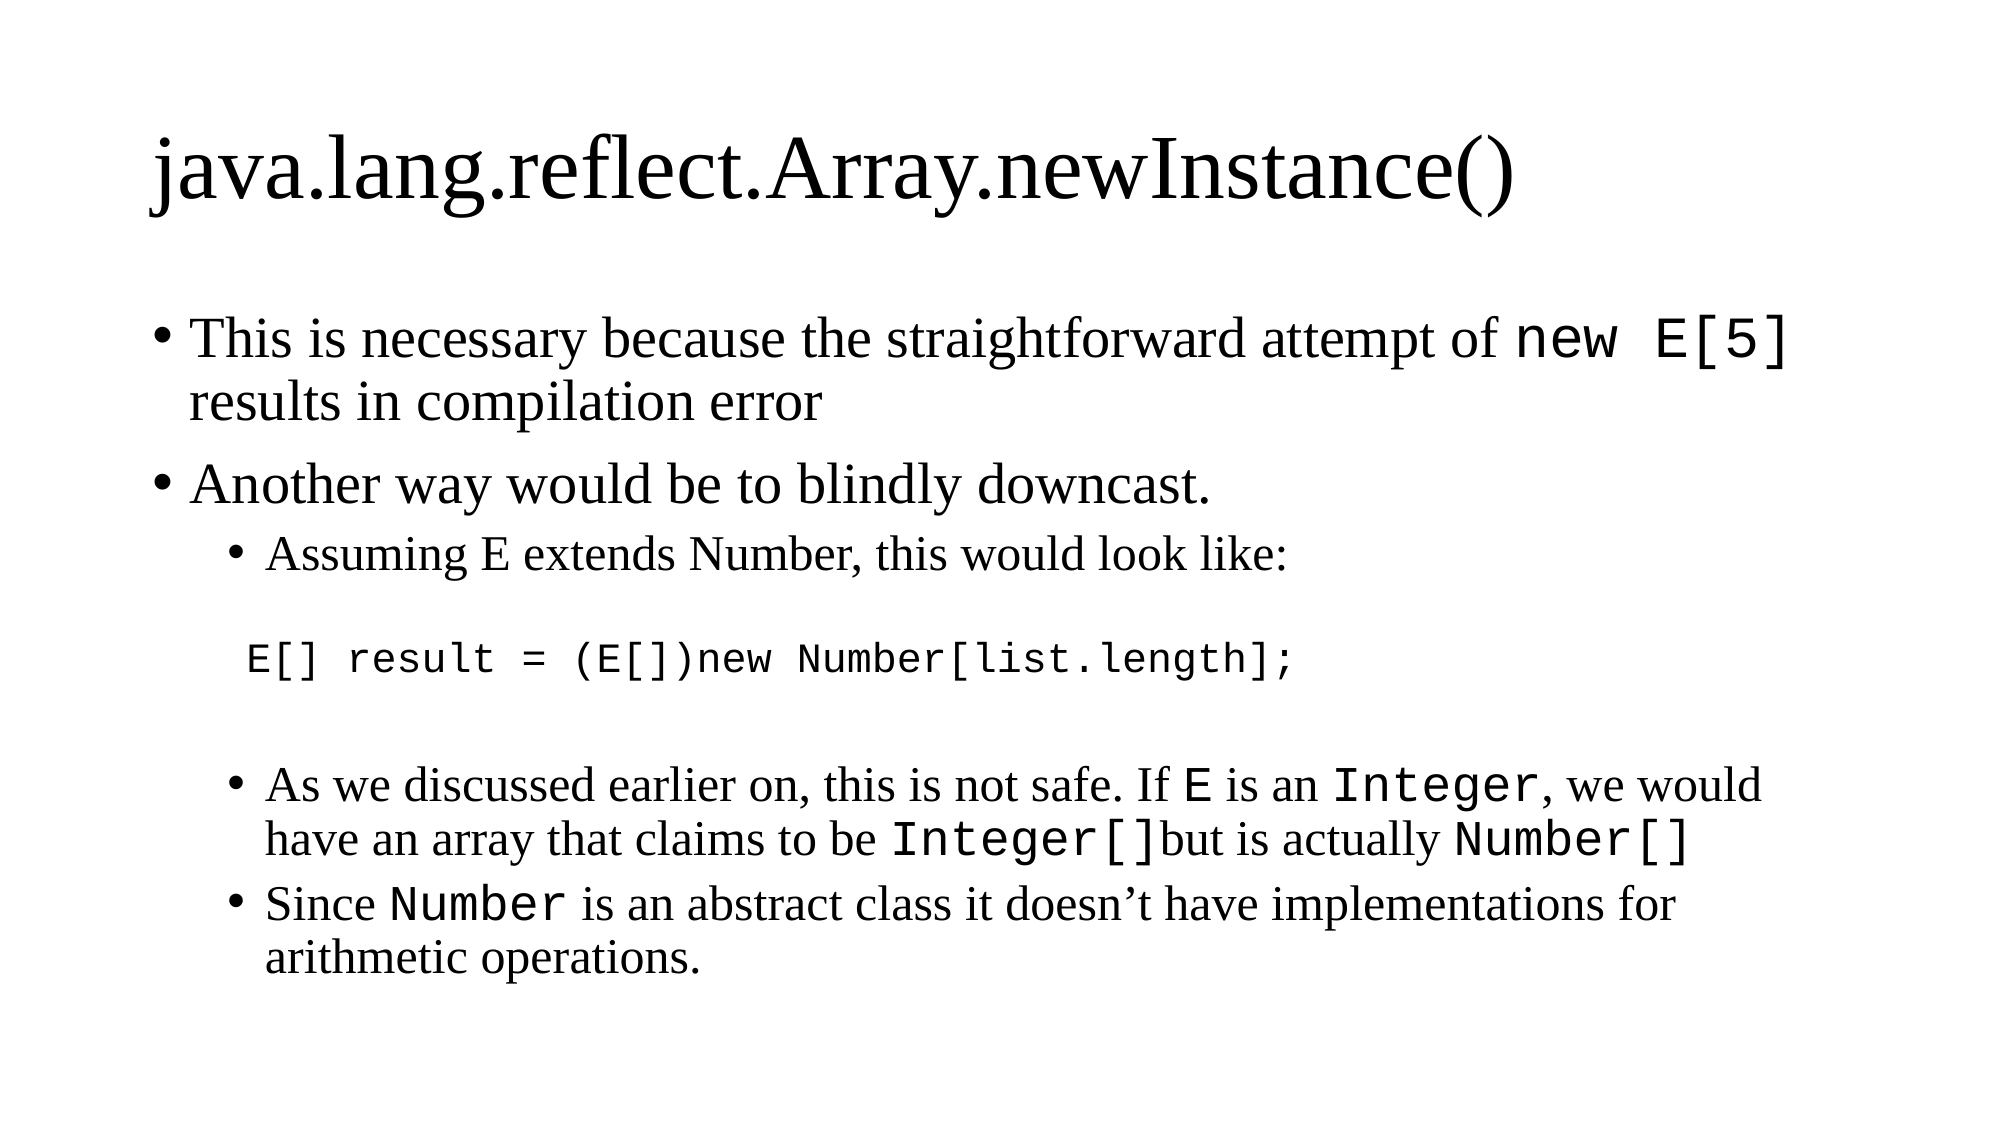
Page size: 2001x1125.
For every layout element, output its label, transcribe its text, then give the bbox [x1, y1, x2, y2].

title java.lang.reflect.Array.newInstance() [137, 59, 1863, 278]
list This is necessary because the straightforward attempt of new E[5] results in compilation error Another way would be to blindly downcast. Assuming E extends Number, this would look like: As we discussed earlier on, this is not safe. If E is an Integer, we would have an array that claims to be Integer[]but is actually Number[] Since Number is an abstract class it doesn’t have implementations for arithmetic operations. [137, 299, 1863, 1066]
text_box E[] result = (E[])new Number[list.length]; [231, 623, 1312, 689]
